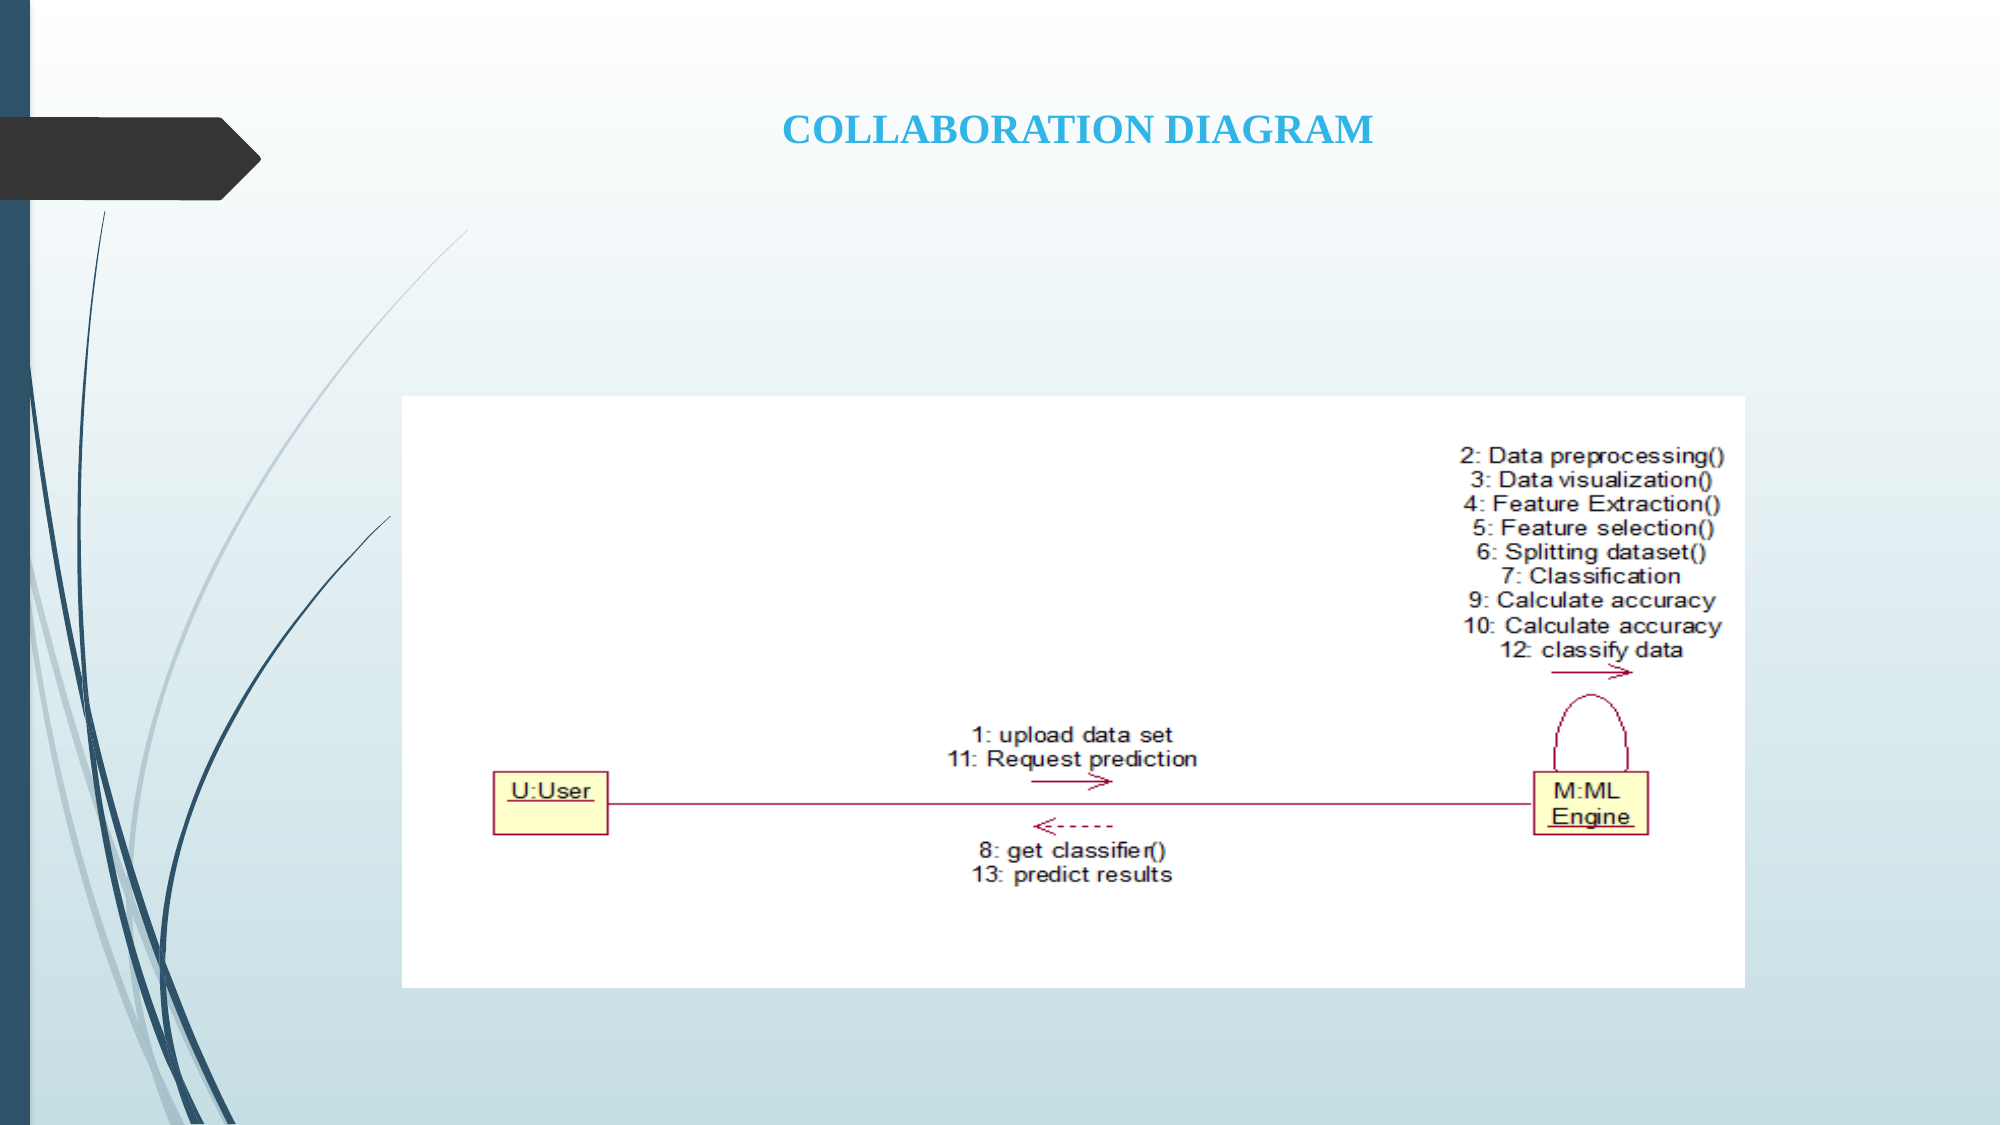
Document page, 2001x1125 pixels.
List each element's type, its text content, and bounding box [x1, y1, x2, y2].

picture [402, 396, 1745, 989]
text_box COLLABORATION DIAGRAM [714, 94, 1414, 159]
